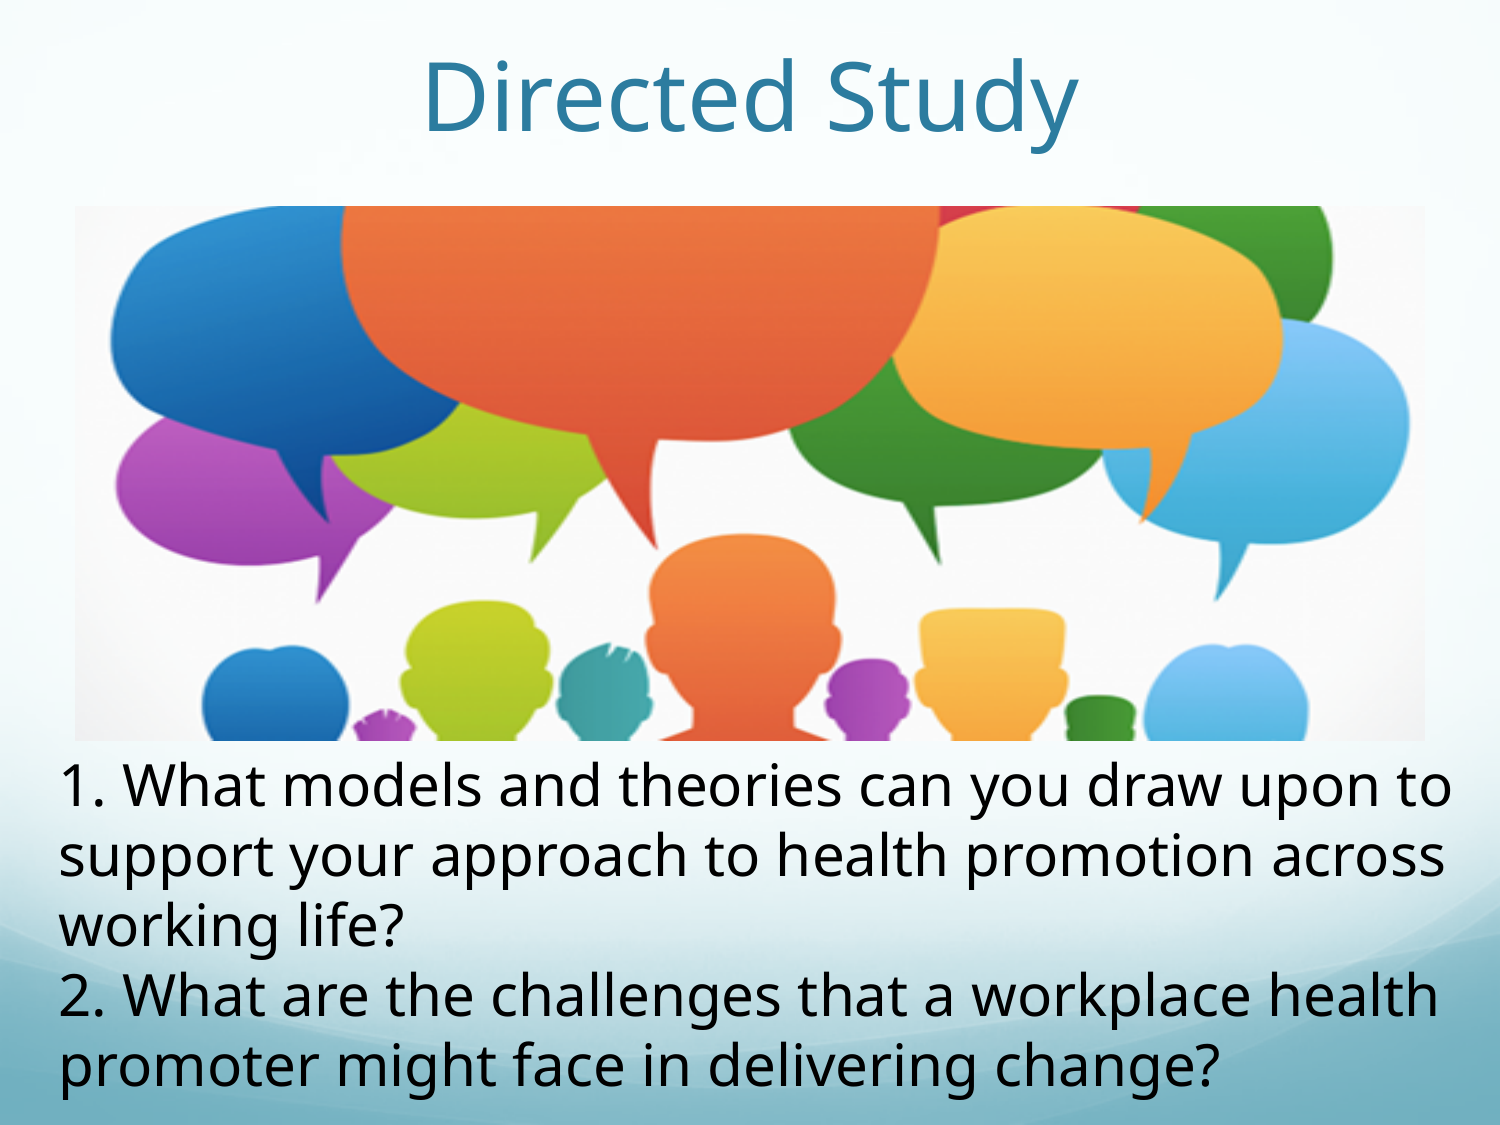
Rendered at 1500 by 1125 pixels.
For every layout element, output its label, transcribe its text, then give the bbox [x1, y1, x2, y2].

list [74, 206, 1426, 742]
text_box 1. What models and theories can you draw upon to support your approach to health promotion across working life? 2. What are the challenges that a workplace health promoter might face in delivering change? [43, 740, 1482, 1106]
title Directed Study [75, 0, 1425, 159]
